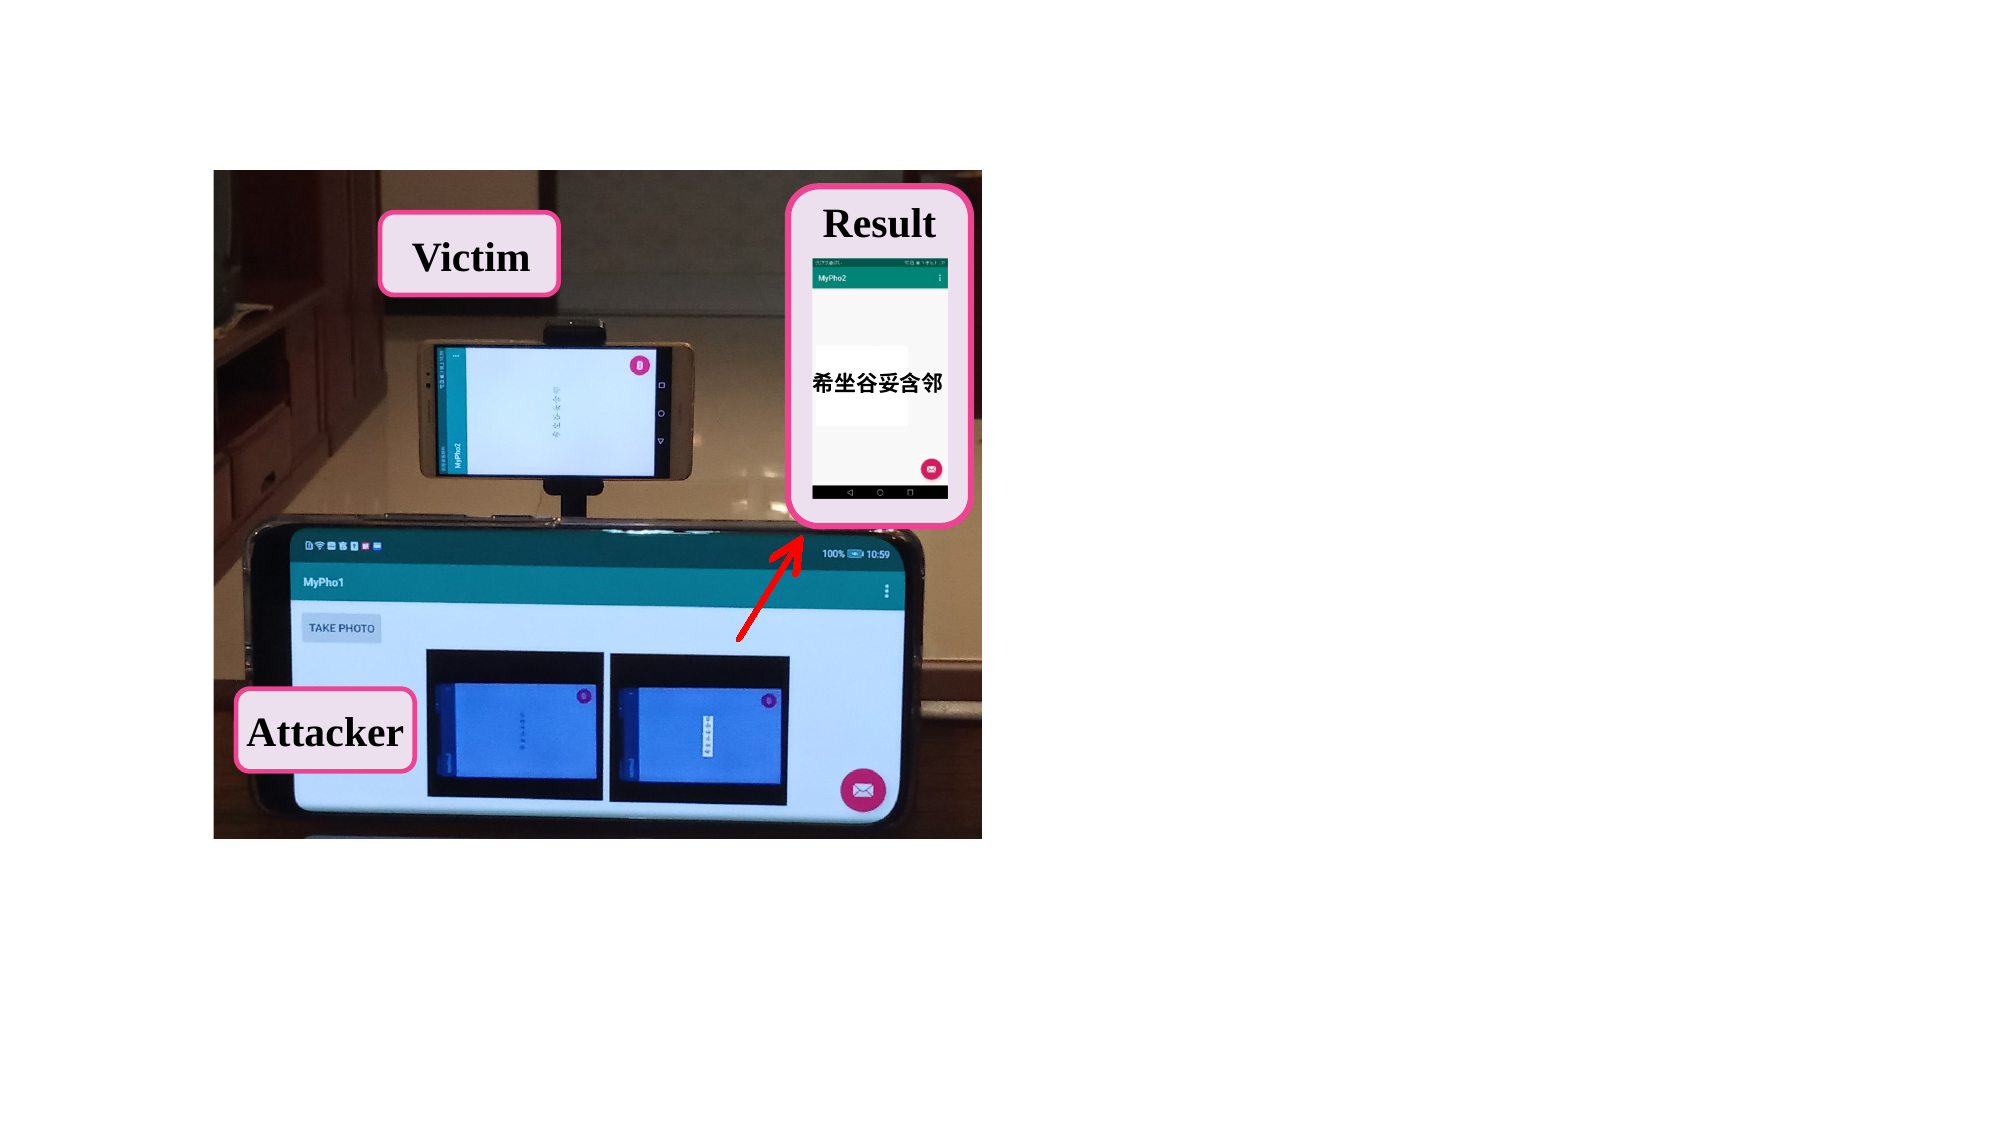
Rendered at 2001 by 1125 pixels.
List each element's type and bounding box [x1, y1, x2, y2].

text_box [228, 688, 423, 772]
picture [213, 170, 982, 839]
text_box [380, 212, 559, 295]
text_box [787, 186, 972, 527]
